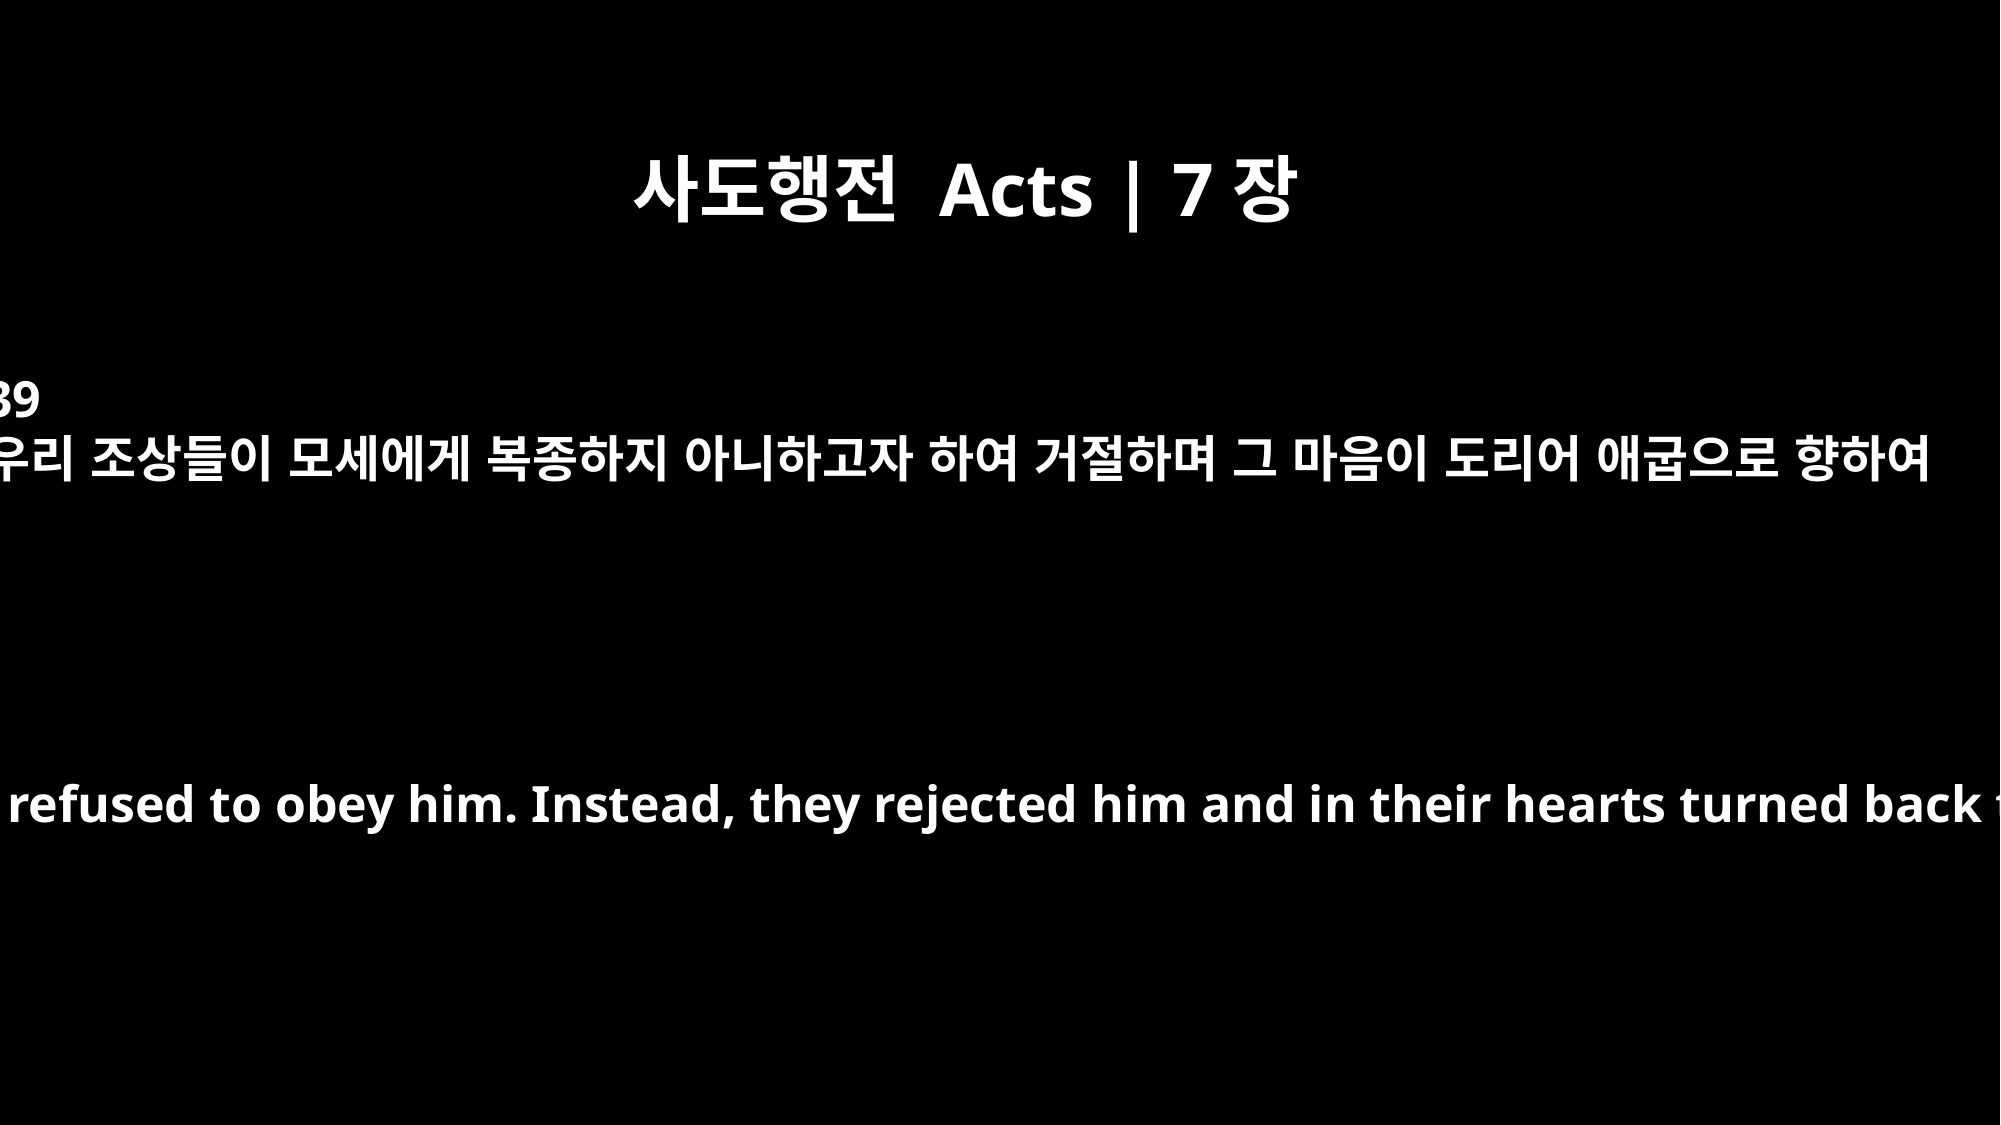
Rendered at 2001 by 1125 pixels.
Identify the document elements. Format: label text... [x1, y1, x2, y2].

text_box 사도행전 Acts | 7장 [617, 136, 1315, 239]
text_box 39 우리 조상들이 모세에게 복종하지 아니하고자 하여 거절하며 그 마음이 도리어 애굽으로 향하여 [0, 359, 1948, 495]
text_box "But our fathers refused to obey him. Instead, they rejected him and in their hearts turned back to Egypt. [0, 764, 2000, 840]
